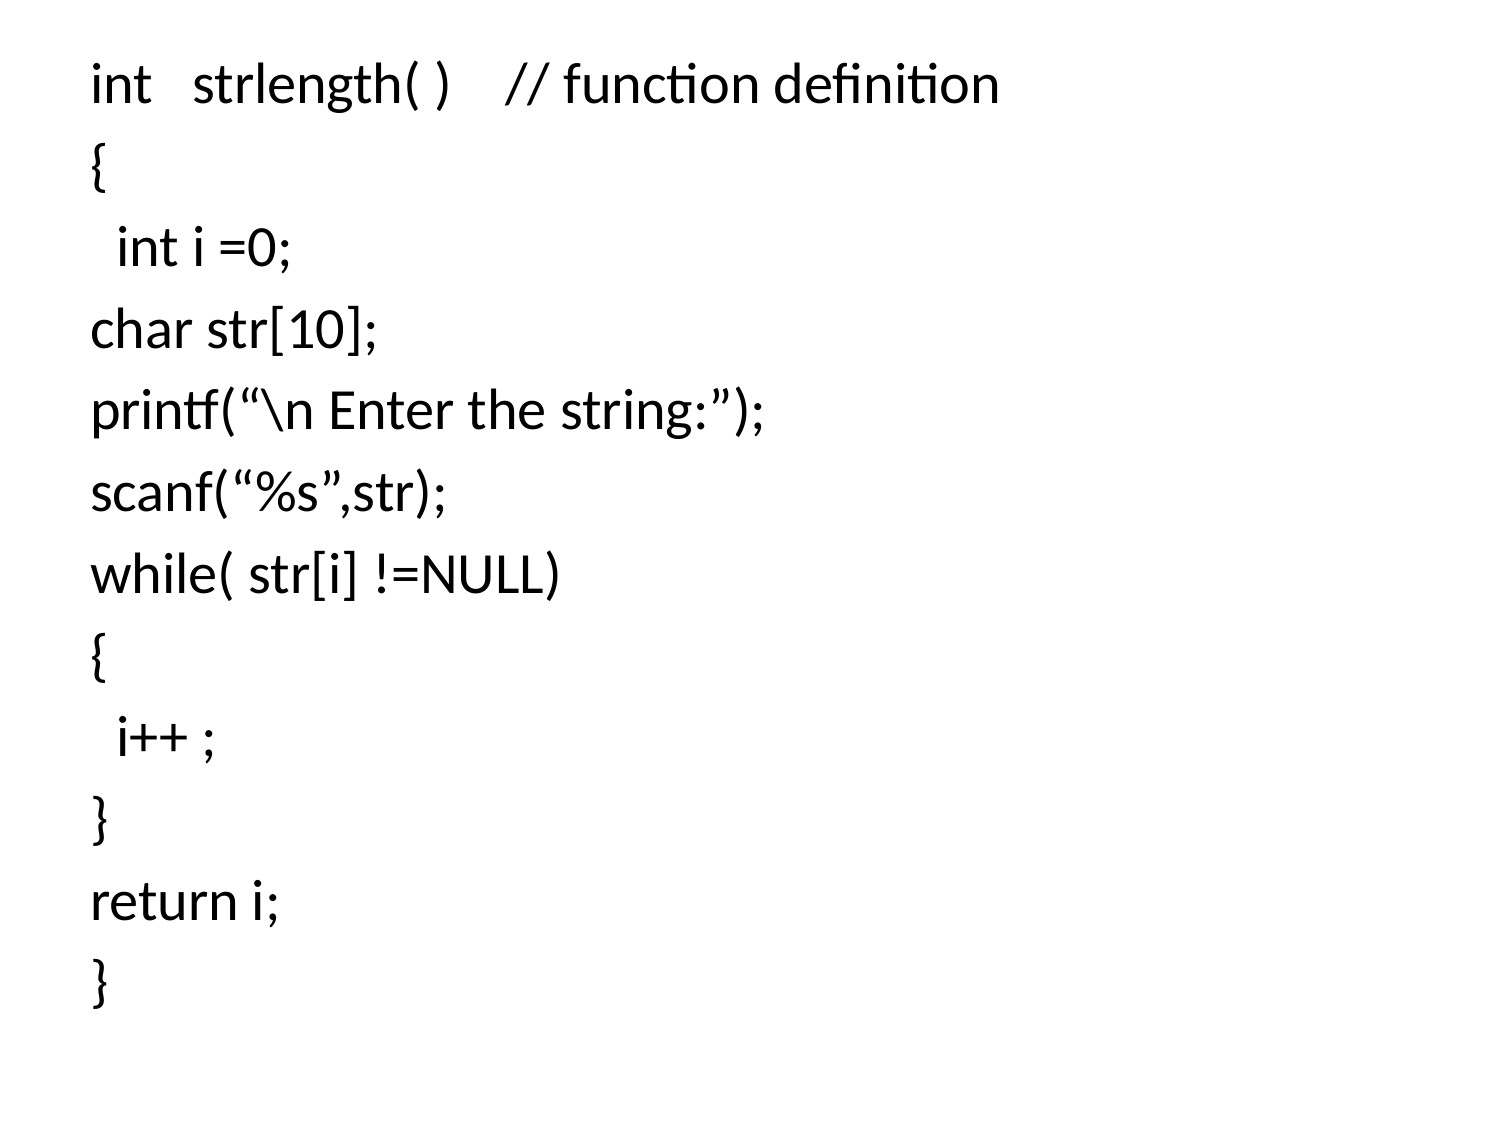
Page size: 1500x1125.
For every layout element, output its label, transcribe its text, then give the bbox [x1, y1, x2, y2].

list int strlength( ) // function definition { int i =0; char str[10]; printf(“\n Enter the string:”); scanf(“%s”,str); while( str[i] !=NULL) { i++ ; } return i; } [75, 37, 1425, 1075]
